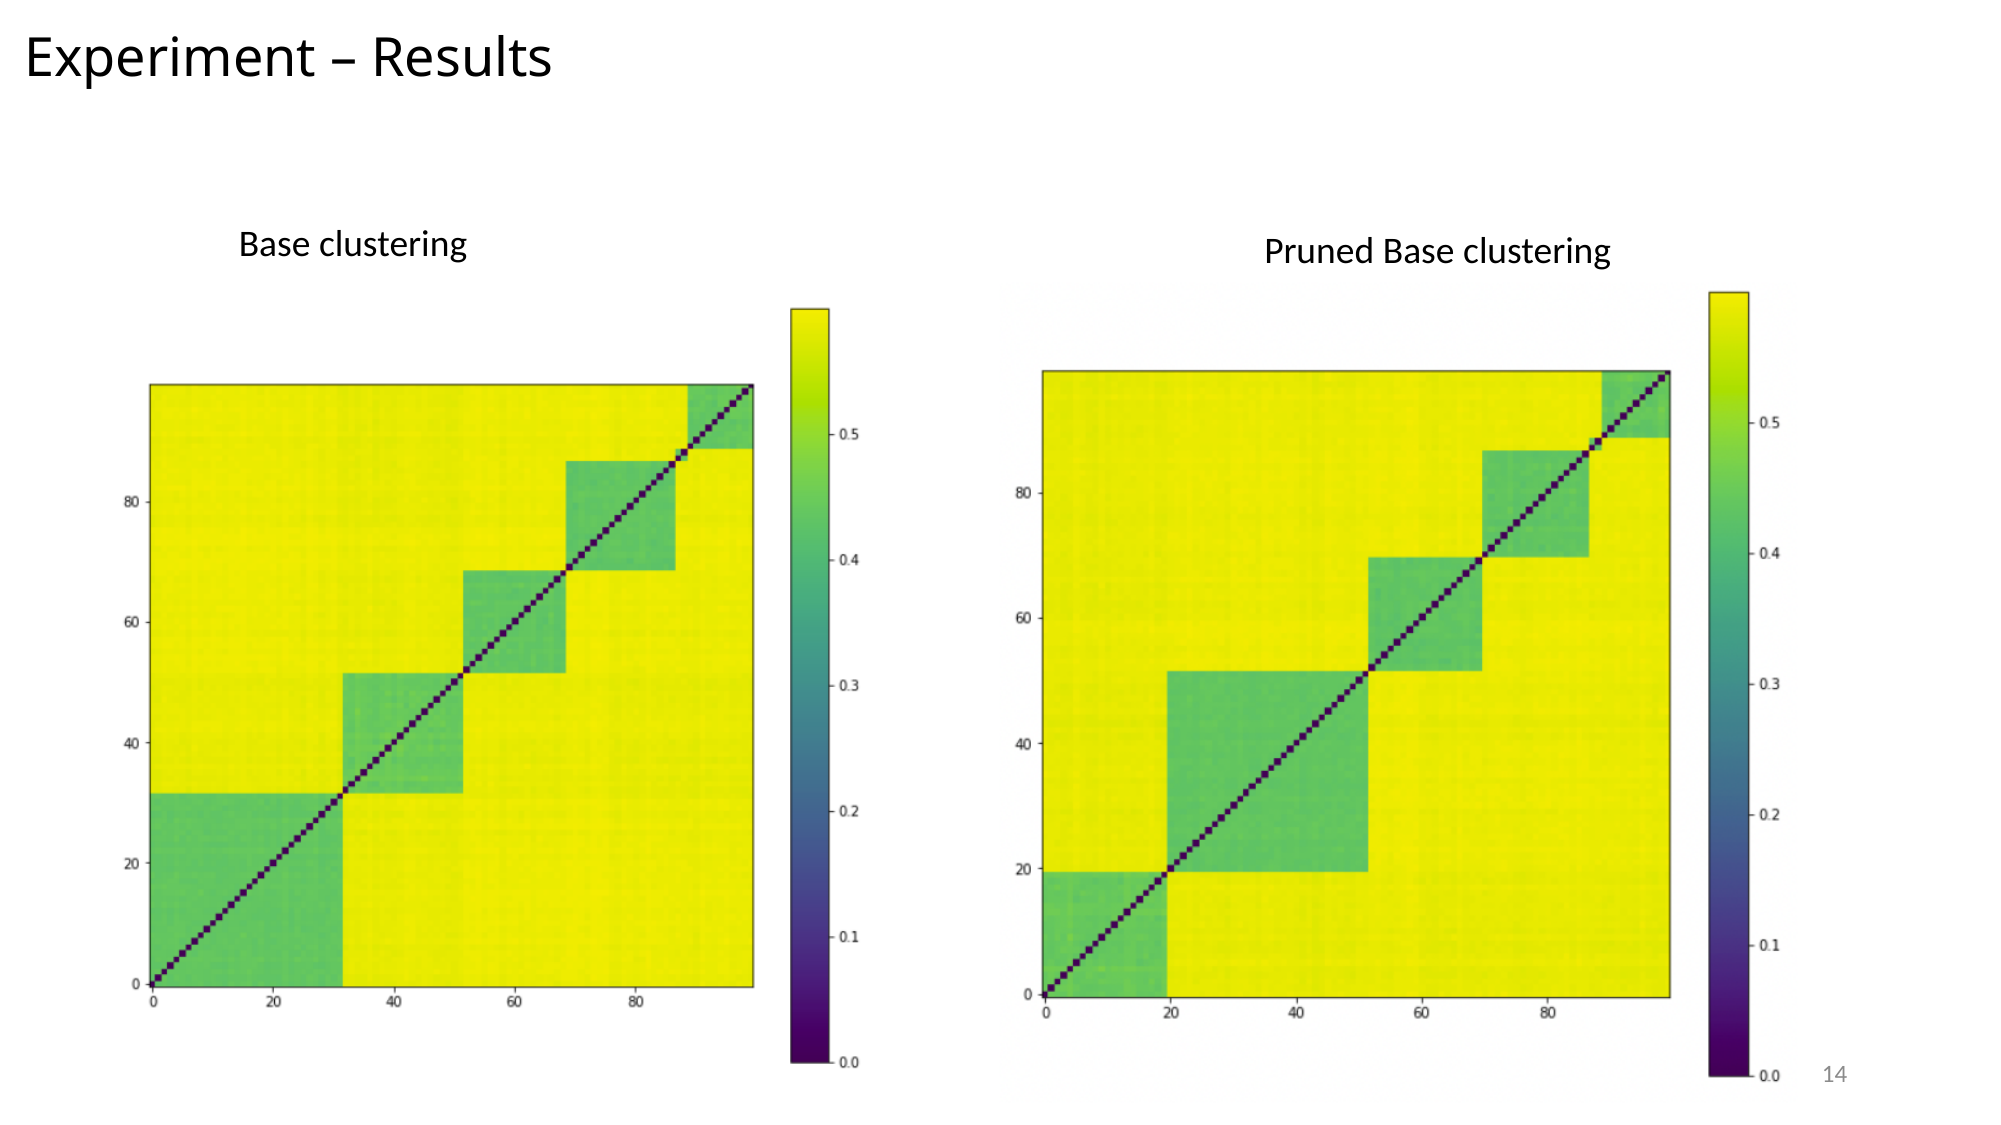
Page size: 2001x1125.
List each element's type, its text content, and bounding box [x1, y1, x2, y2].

picture [999, 282, 1798, 1104]
picture [97, 299, 896, 1086]
title Experiment – Results [9, 22, 1735, 97]
text_box Pruned Base clustering [1249, 219, 1627, 279]
slide_number 14 [1798, 1042, 1863, 1103]
text_box Base clustering [223, 211, 483, 272]
